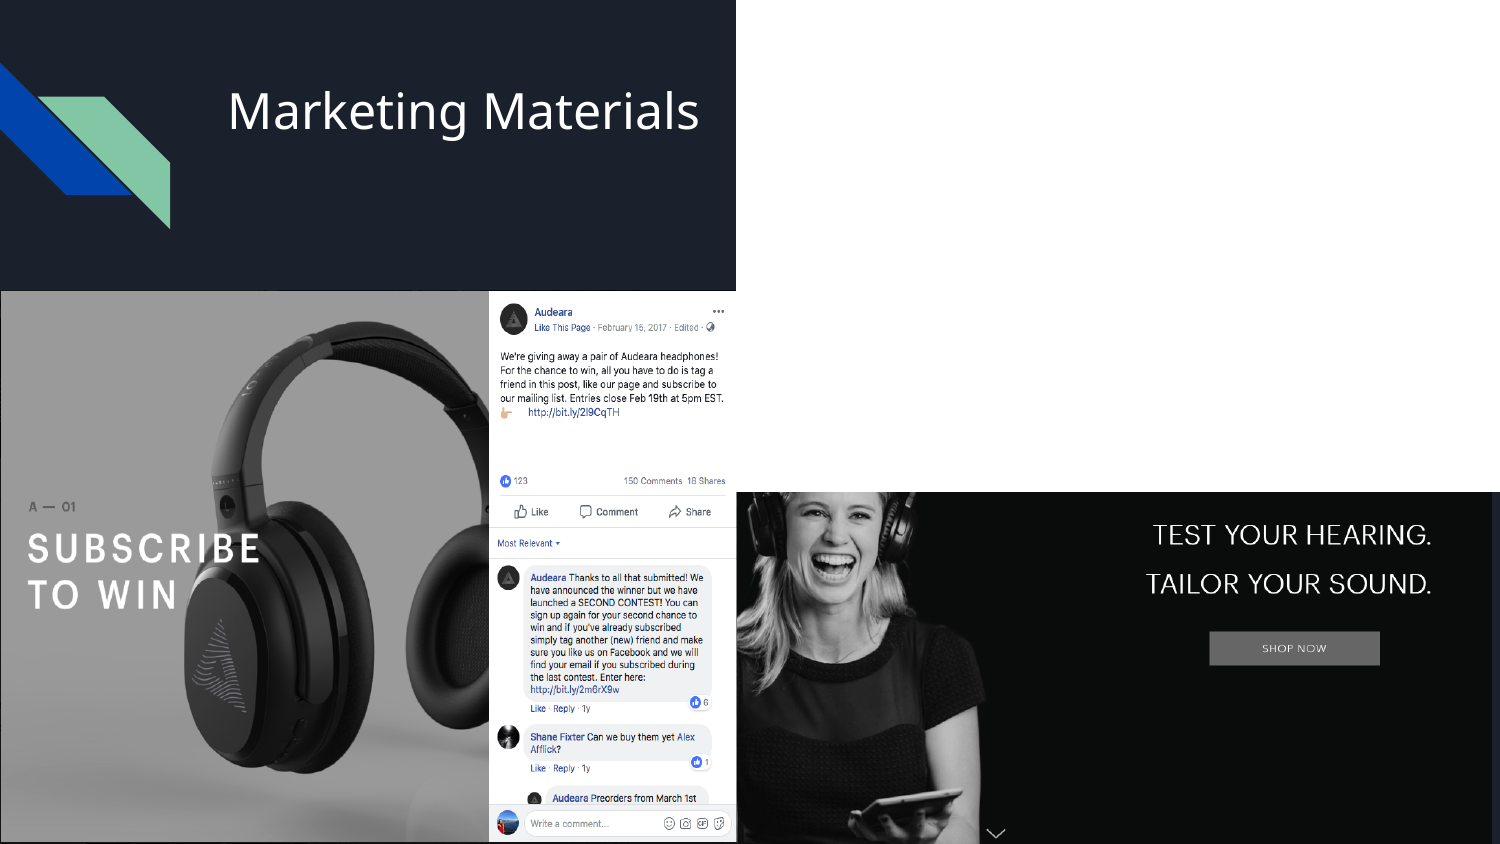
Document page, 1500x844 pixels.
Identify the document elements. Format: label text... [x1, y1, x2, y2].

picture [0, 0, 1500, 844]
title Marketing Materials [212, 64, 731, 215]
